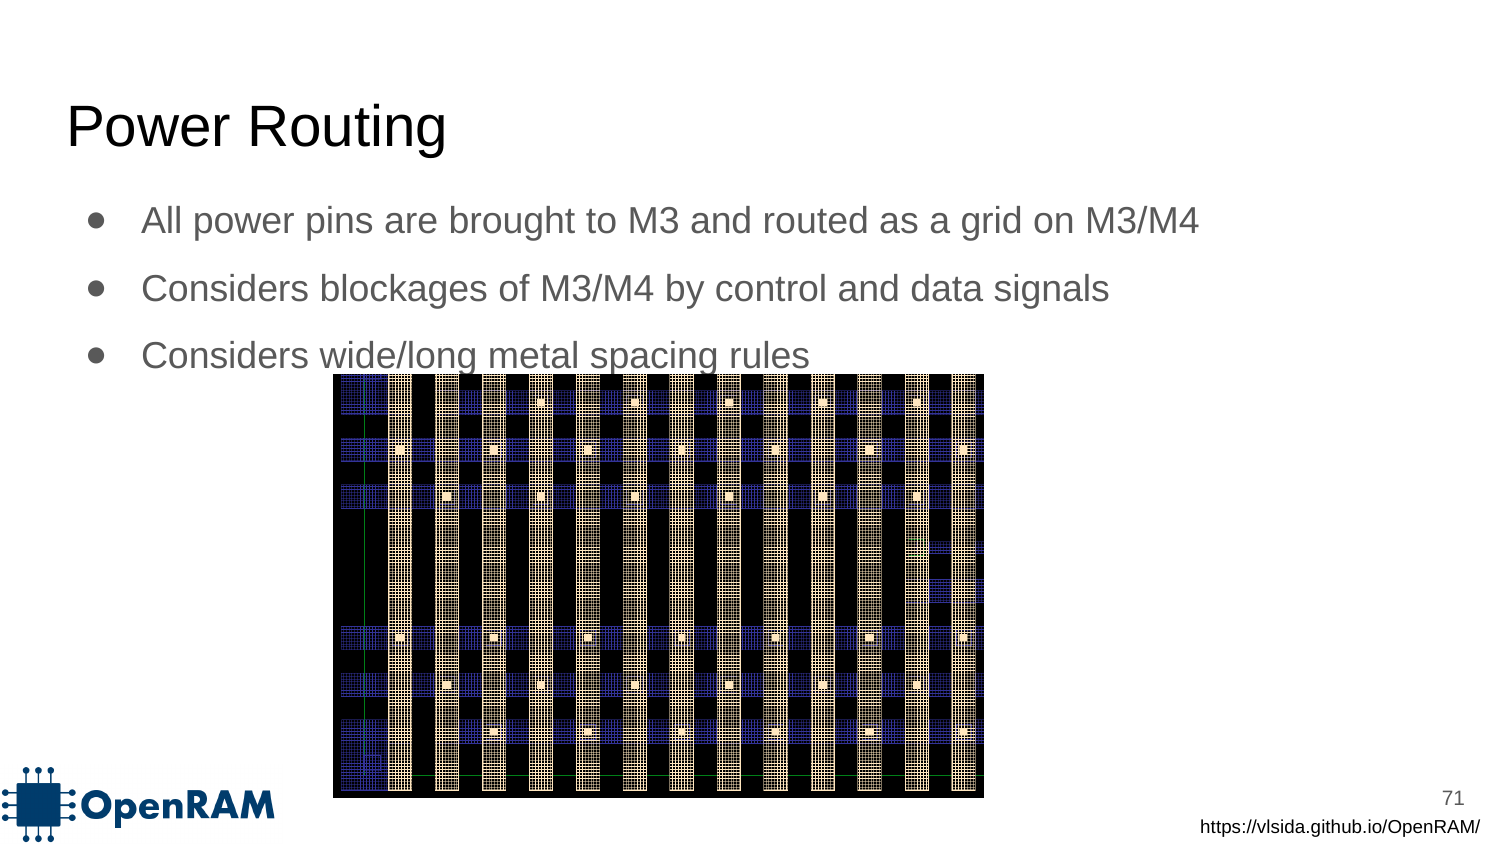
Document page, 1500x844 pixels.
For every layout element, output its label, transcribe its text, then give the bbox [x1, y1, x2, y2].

picture [332, 374, 984, 798]
title Power Routing [51, 72, 1449, 167]
list All power pins are brought to M3 and routed as a grid on M3/M4 Considers blockages of M3/M4 by control and data signals Considers wide/long metal spacing rules [51, 173, 1449, 735]
picture [0, 764, 283, 844]
slide_number ‹#› [1389, 764, 1480, 830]
